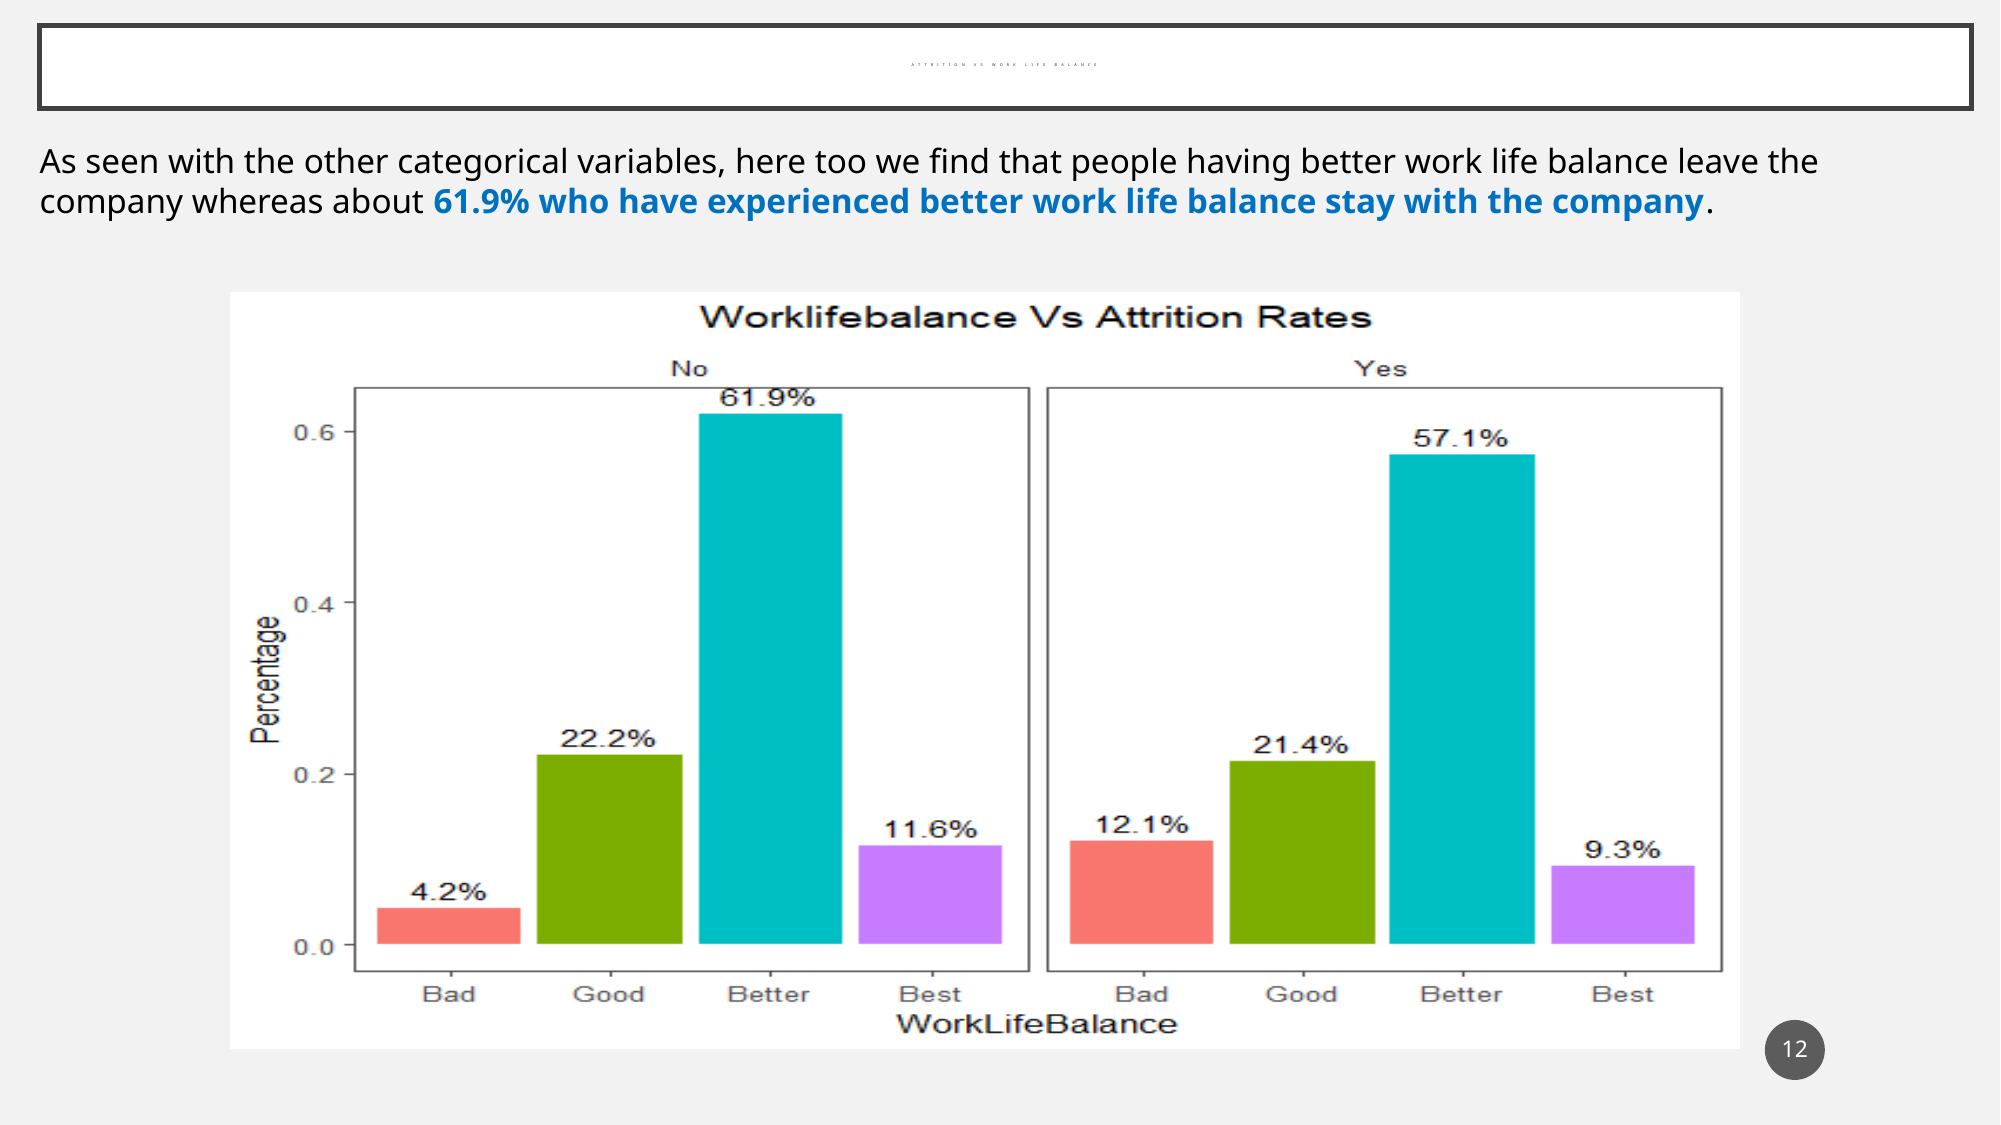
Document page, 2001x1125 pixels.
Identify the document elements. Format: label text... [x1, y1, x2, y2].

title Attrition Vs Work life balance [37, 23, 1974, 111]
picture [230, 292, 1740, 1049]
slide_number 12 [1764, 1019, 1825, 1080]
text_box As seen with the other categorical variables, here too we find that people having better work life balance leave the company whereas about 61.9% who have experienced better work life balance stay with the company. [24, 132, 1986, 228]
